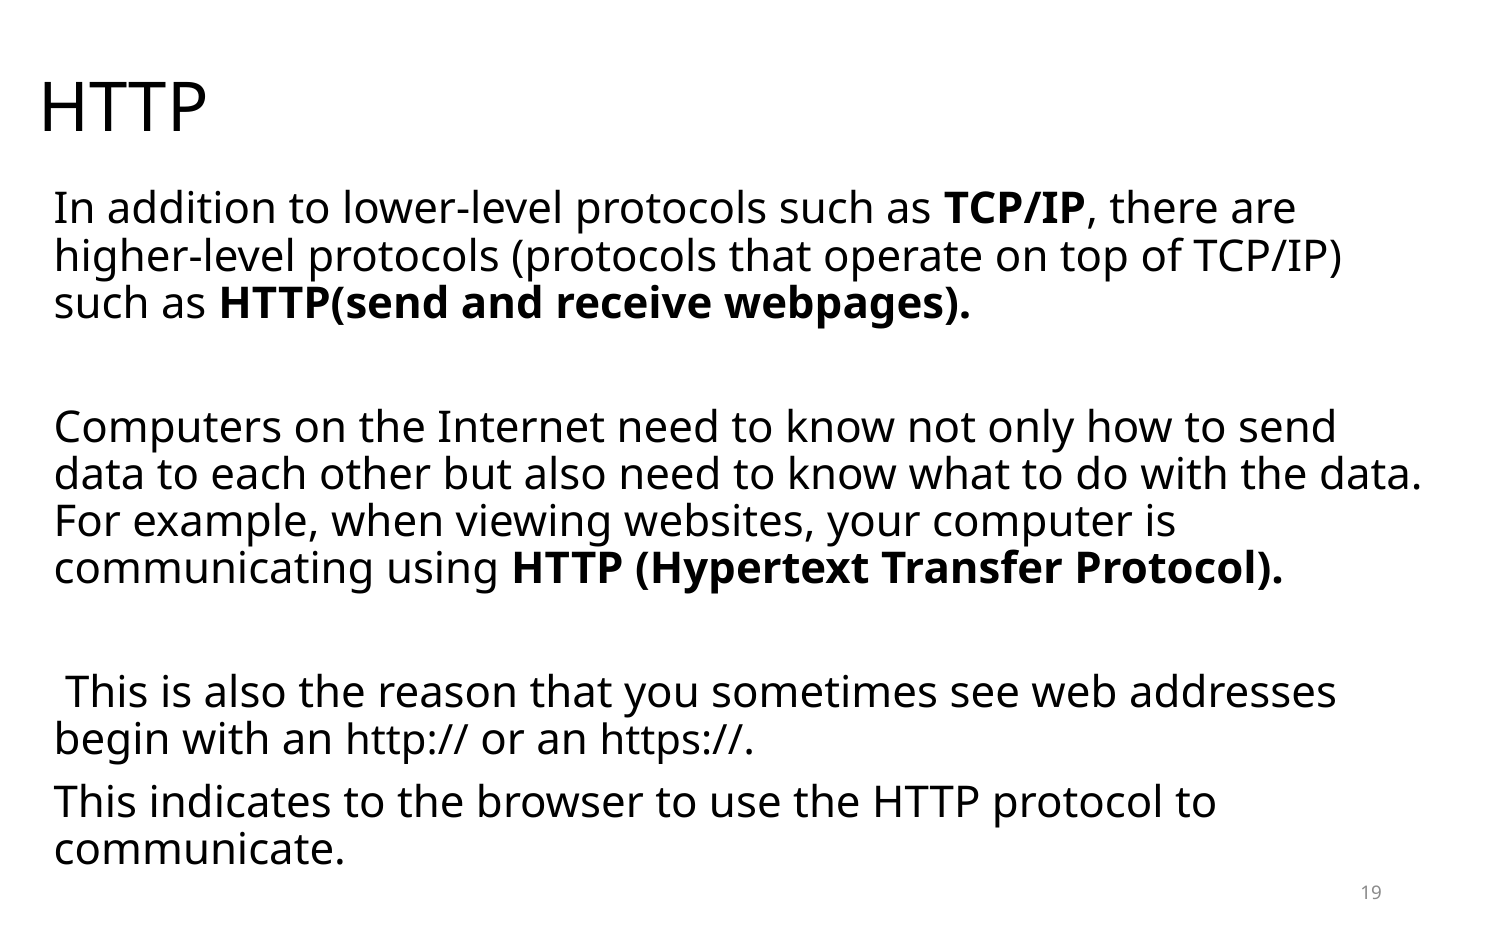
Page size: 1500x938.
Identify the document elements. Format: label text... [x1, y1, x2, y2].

slide_number 19 [1059, 868, 1397, 919]
title HTTP [38, 36, 1333, 146]
list In addition to lower-level protocols such as TCP/IP, there are higher-level protocols (protocols that operate on top of TCP/IP) such as HTTP(send and receive webpages). Computers on the Internet need to know not only how to send data to each other but also need to know what to do with the data. For example, when viewing websites, your computer is communicating using HTTP (Hypertext Transfer Protocol). This is also the reason that you sometimes see web addresses begin with an http:// or an https://. This indicates to the browser to use the HTTP protocol to communicate. [38, 178, 1455, 883]
